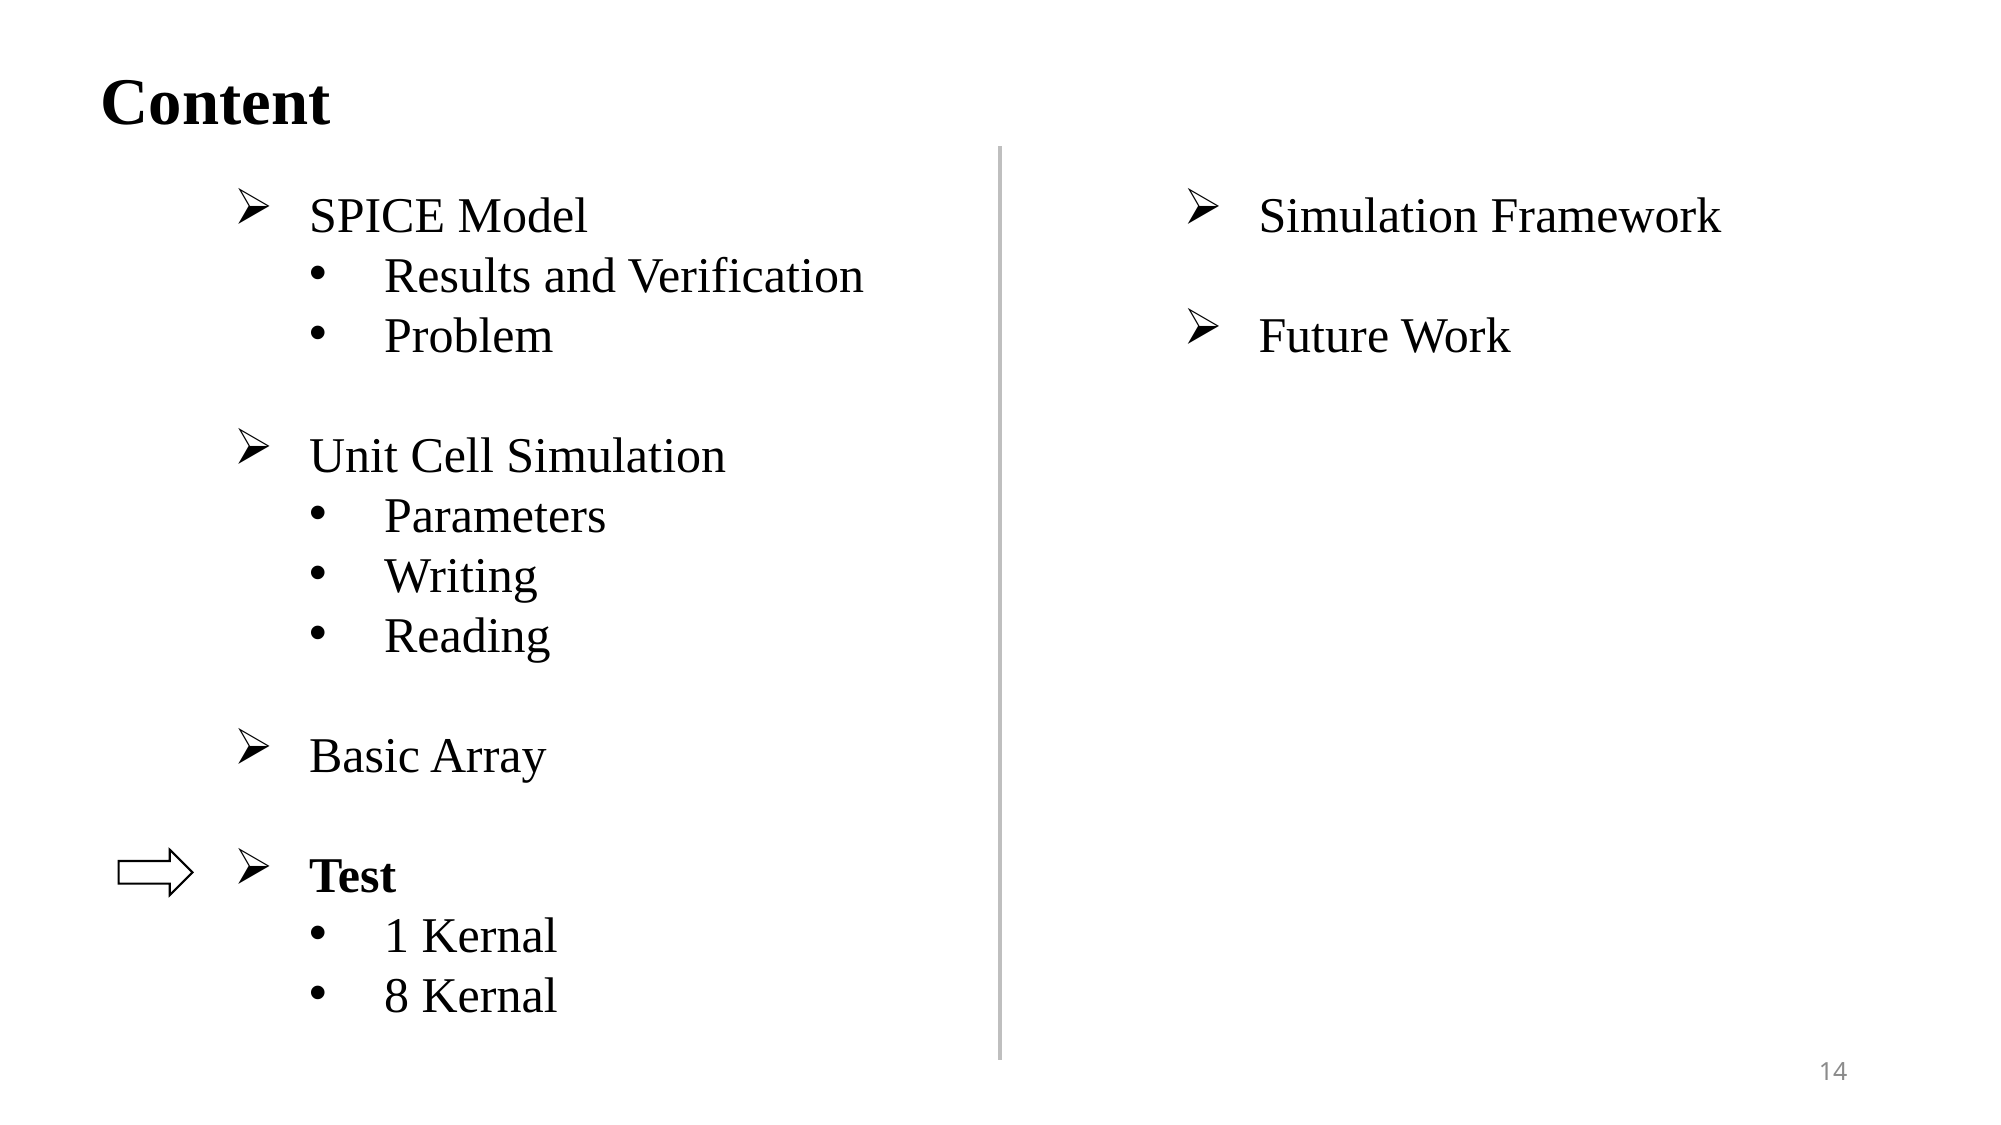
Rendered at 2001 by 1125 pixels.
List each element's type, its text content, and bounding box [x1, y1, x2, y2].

slide_number 14 [1412, 1042, 1863, 1103]
text_box SPICE Model Results and Verification Problem Unit Cell Simulation Parameters Writing Reading Basic Array Test 1 Kernal 8 Kernal [219, 174, 880, 1030]
text_box [117, 847, 194, 898]
text_box Simulation Framework Future Work [1168, 174, 1737, 370]
text_box Content [85, 50, 1674, 145]
